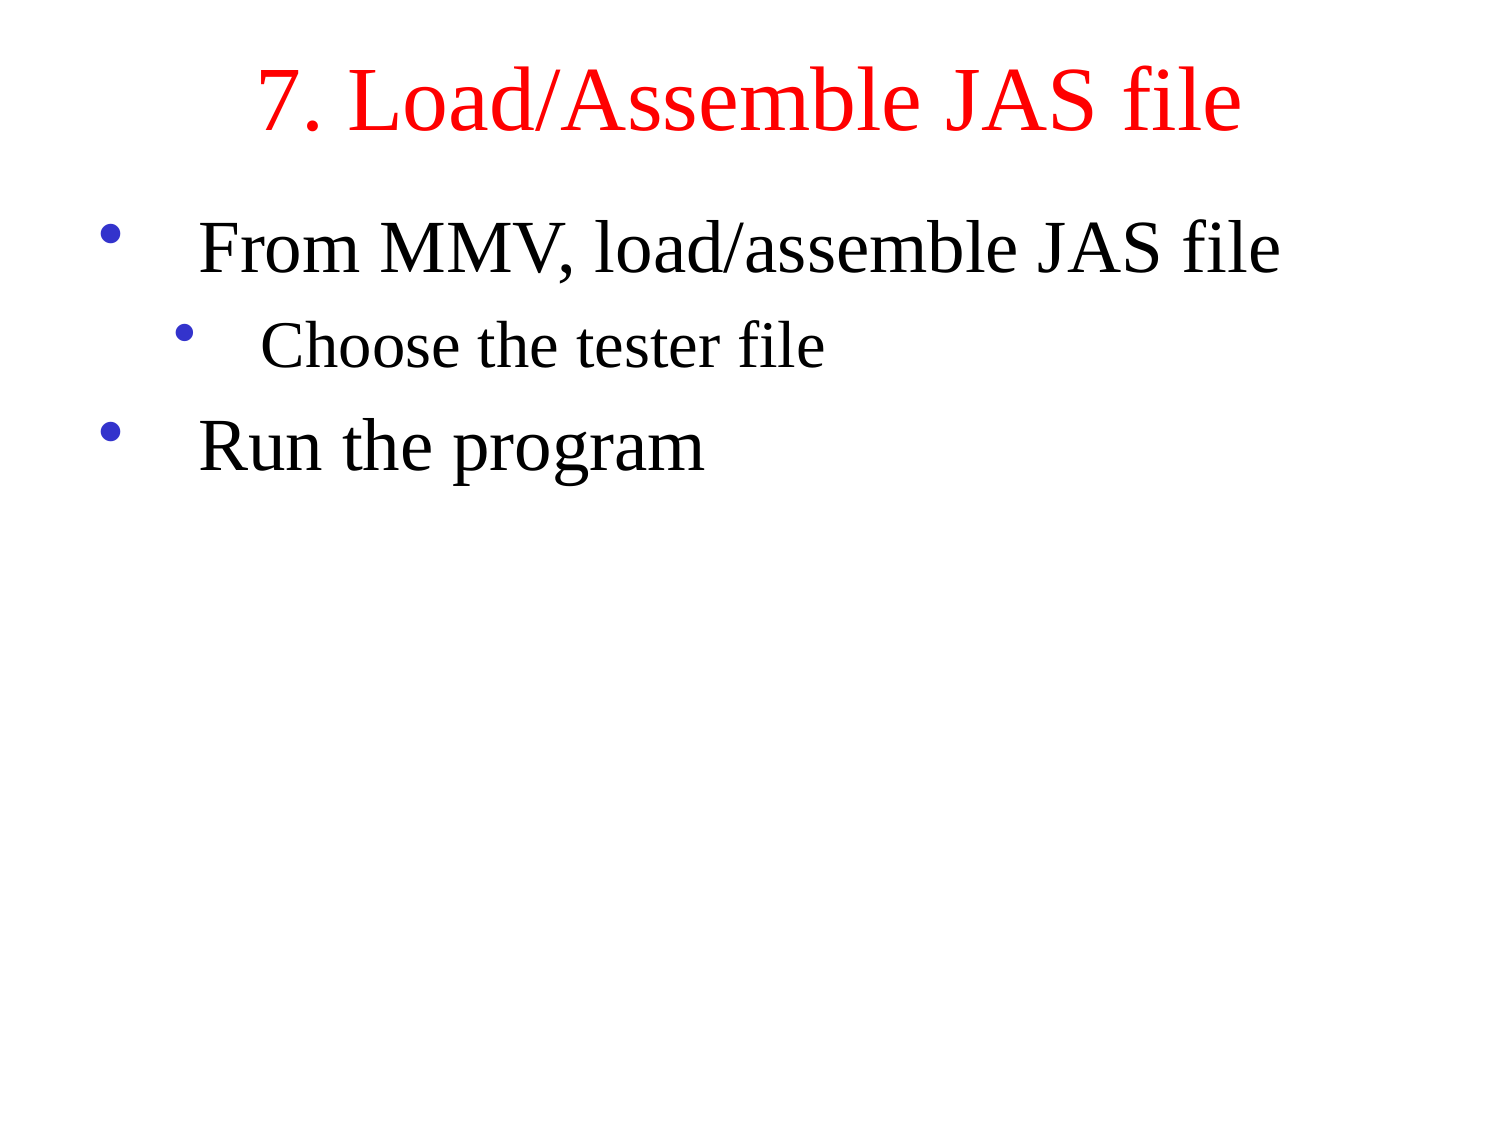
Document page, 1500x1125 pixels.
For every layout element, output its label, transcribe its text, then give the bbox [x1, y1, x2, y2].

title 7. Load/Assemble JAS file [0, 0, 1500, 188]
list From MMV, load/assemble JAS file Choose the tester file Run the program [83, 189, 1365, 1076]
